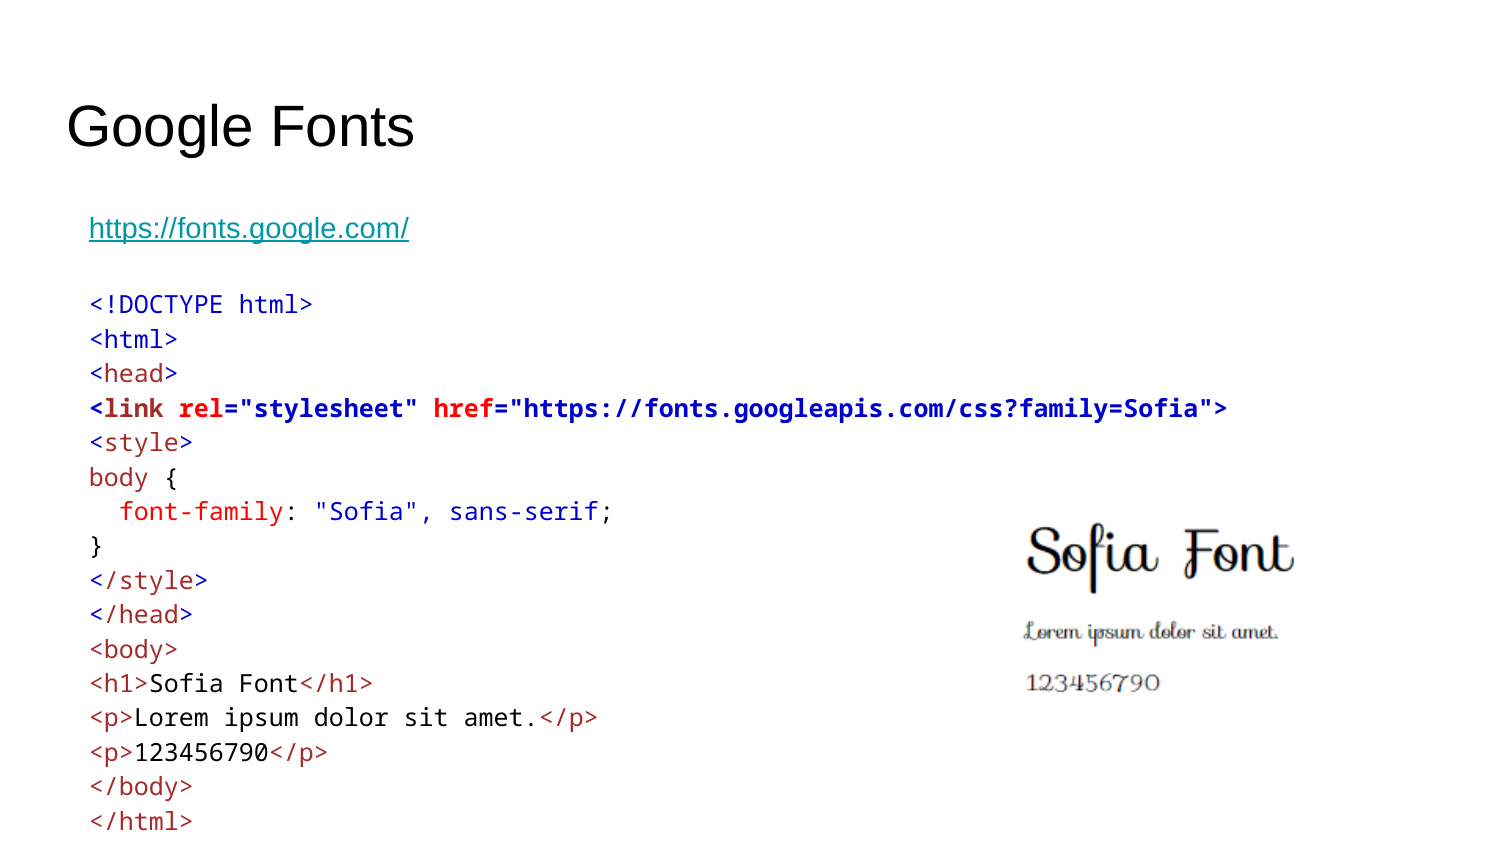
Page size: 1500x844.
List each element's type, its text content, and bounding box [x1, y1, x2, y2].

title Google Fonts [51, 72, 1449, 167]
picture [1013, 493, 1341, 722]
list https://fonts.google.com/ <!DOCTYPE html> <html> <head> <link rel="stylesheet" href="https://fonts.googleapis.com/css?family=Sofia"> <style> body { font-family: "Sofia", sans-serif; } </style> </head> <body> <h1>Sofia Font</h1> <p>Lorem ipsum dolor sit amet.</p> <p>123456790</p> </body> </html> [51, 189, 1449, 750]
